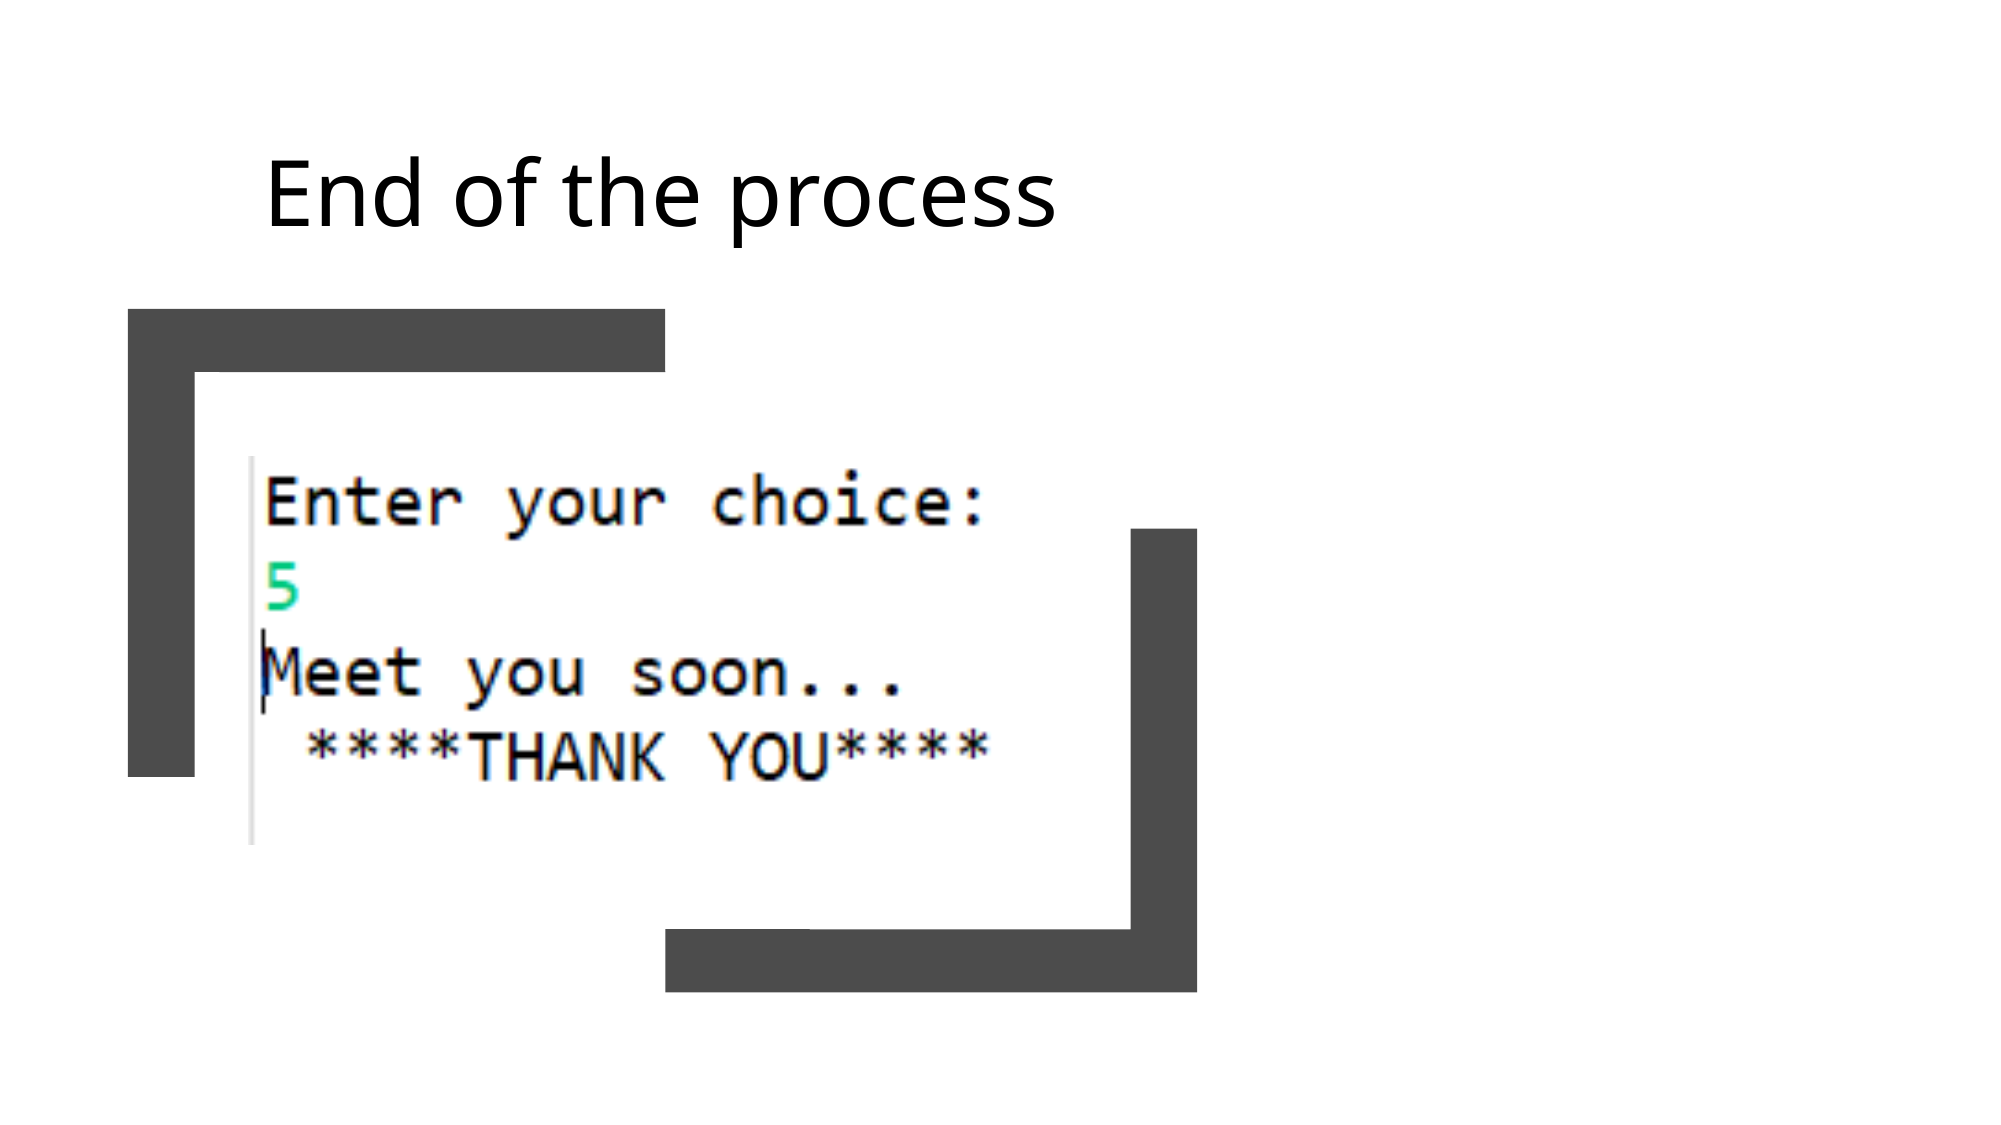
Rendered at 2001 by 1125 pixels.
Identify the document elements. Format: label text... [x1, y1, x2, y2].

text_box [665, 528, 1198, 993]
title End of the process [248, 84, 1872, 254]
picture [248, 456, 1080, 845]
text_box [127, 308, 666, 777]
